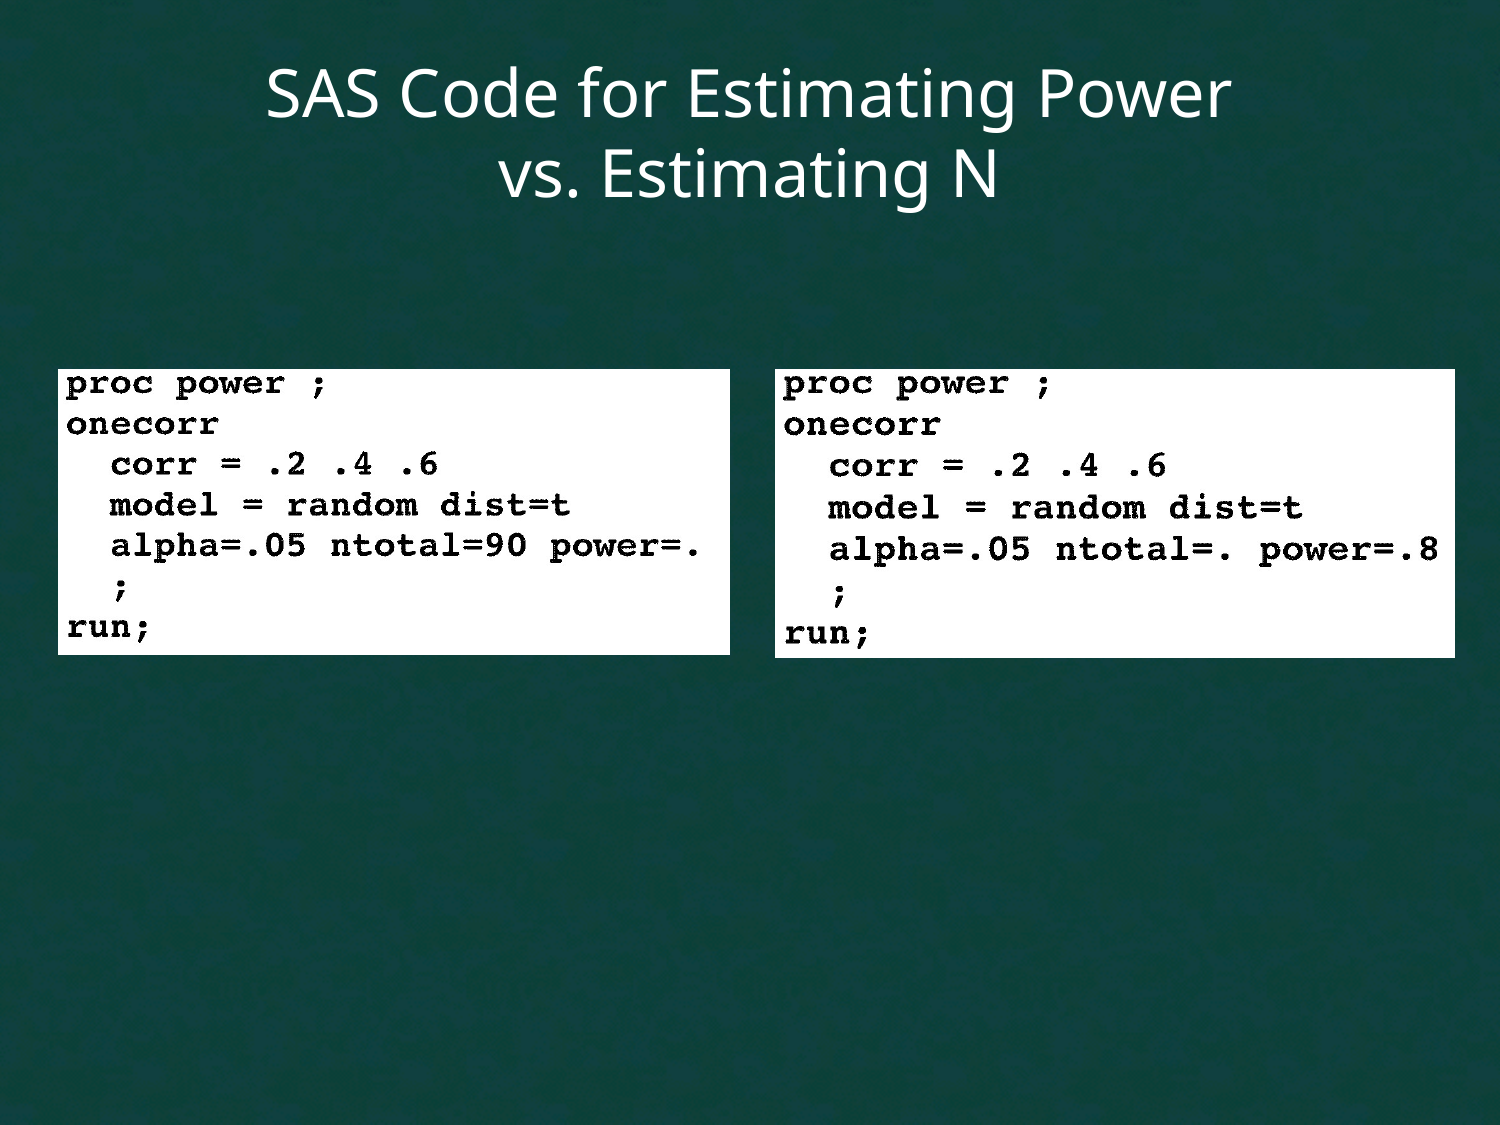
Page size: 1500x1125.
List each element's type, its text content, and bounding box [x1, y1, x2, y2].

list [58, 290, 730, 733]
title SAS Code for Estimating Power vs. Estimating N [75, 16, 1425, 245]
picture [0, 0, 1500, 1125]
